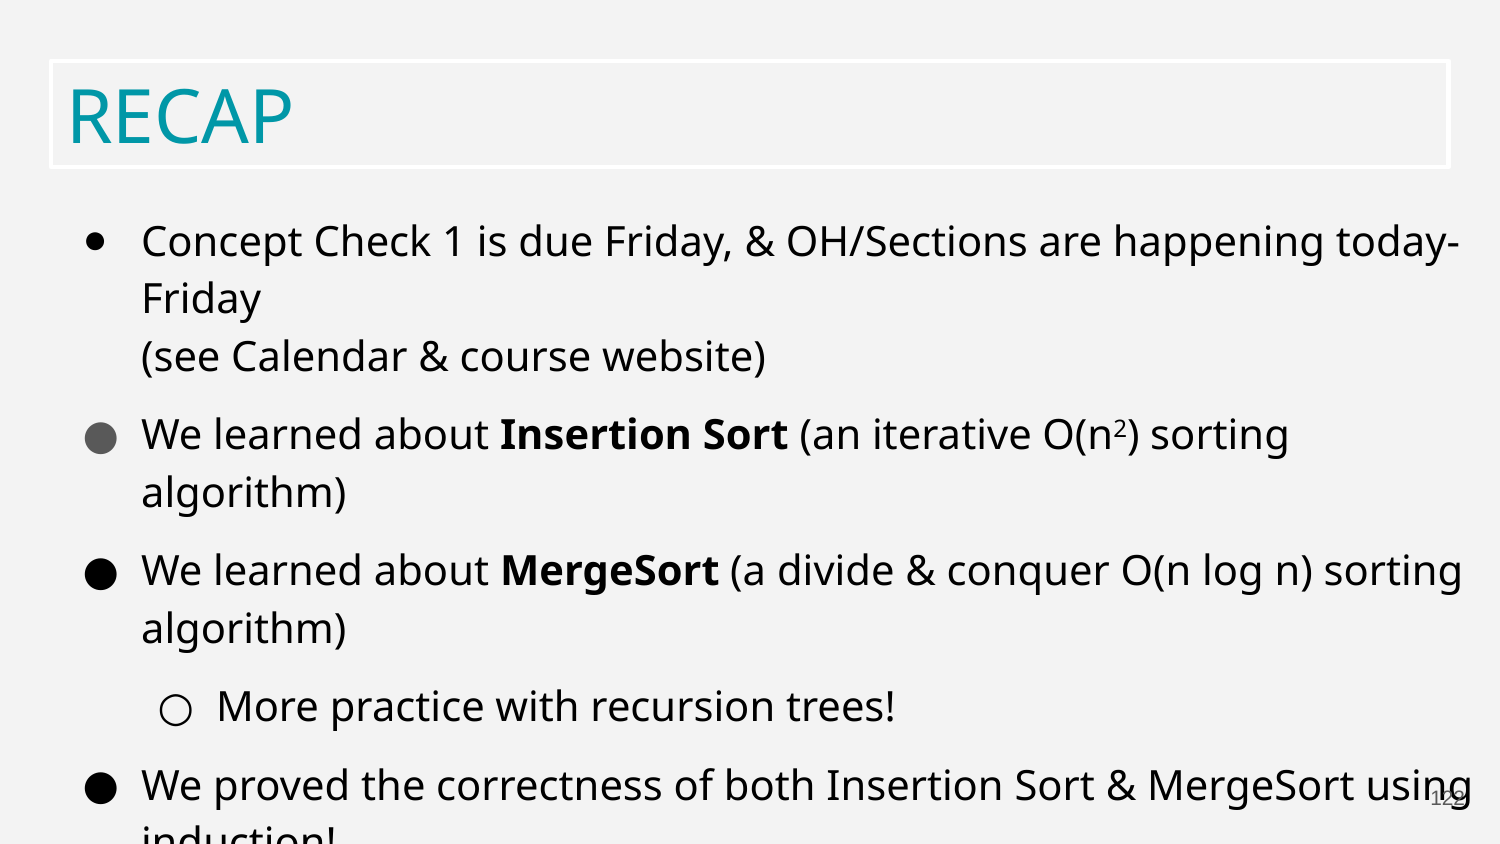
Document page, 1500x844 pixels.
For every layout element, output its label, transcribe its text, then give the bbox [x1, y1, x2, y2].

slide_number 122 [1389, 764, 1480, 830]
title RECAP [51, 60, 1449, 167]
subtitle Concept Check 1 is due Friday, & OH/Sections are happening today-Friday (see Calendar & course website) We learned about Insertion Sort (an iterative O(n2) sorting algorithm) We learned about MergeSort (a divide & conquer O(n log n) sorting algorithm) More practice with recursion trees! We proved the correctness of both Insertion Sort & MergeSort using induction! [51, 192, 1494, 773]
